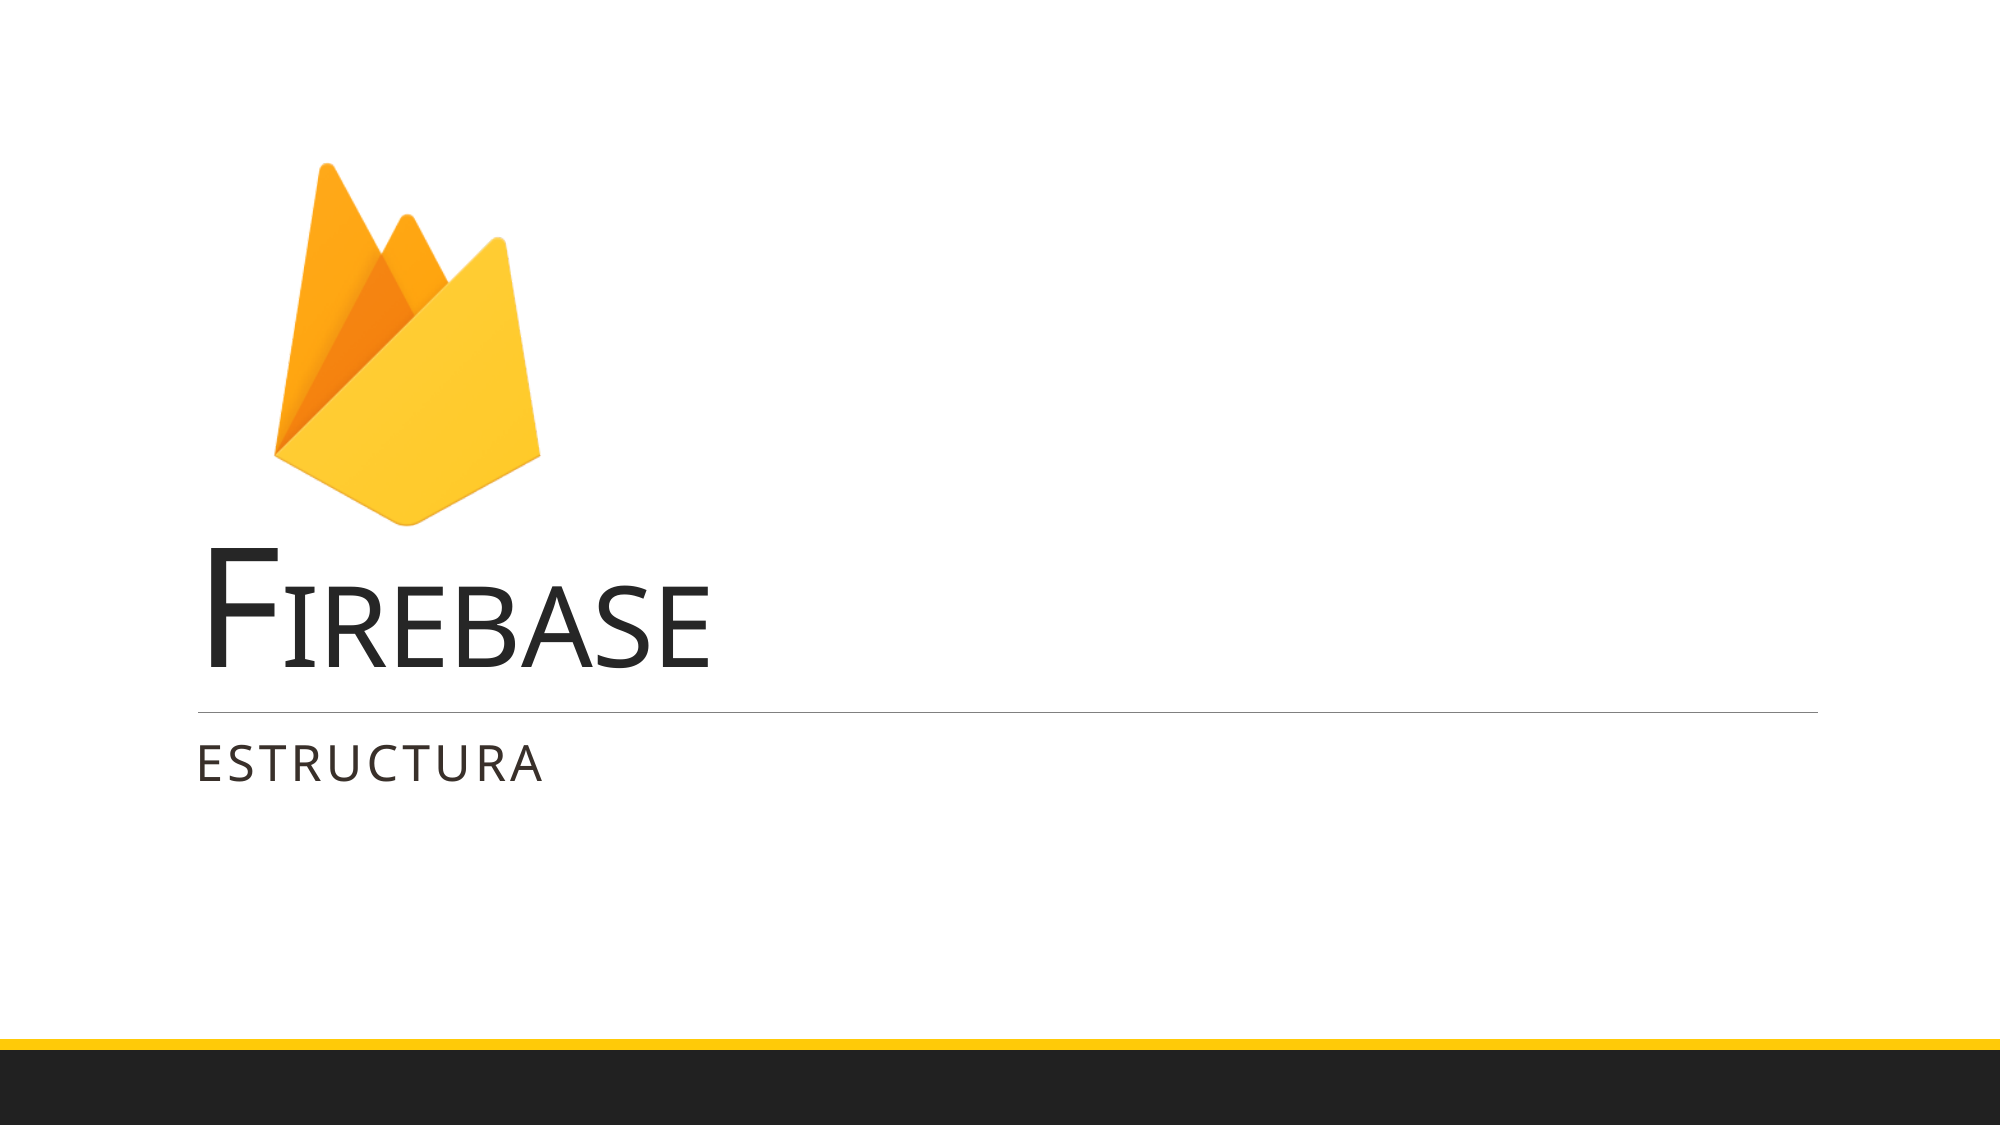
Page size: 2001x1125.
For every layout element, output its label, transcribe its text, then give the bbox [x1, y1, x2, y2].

title FIREBASE [180, 124, 1830, 710]
picture [248, 161, 559, 535]
subtitle ESTRUCTURA [180, 730, 1831, 919]
